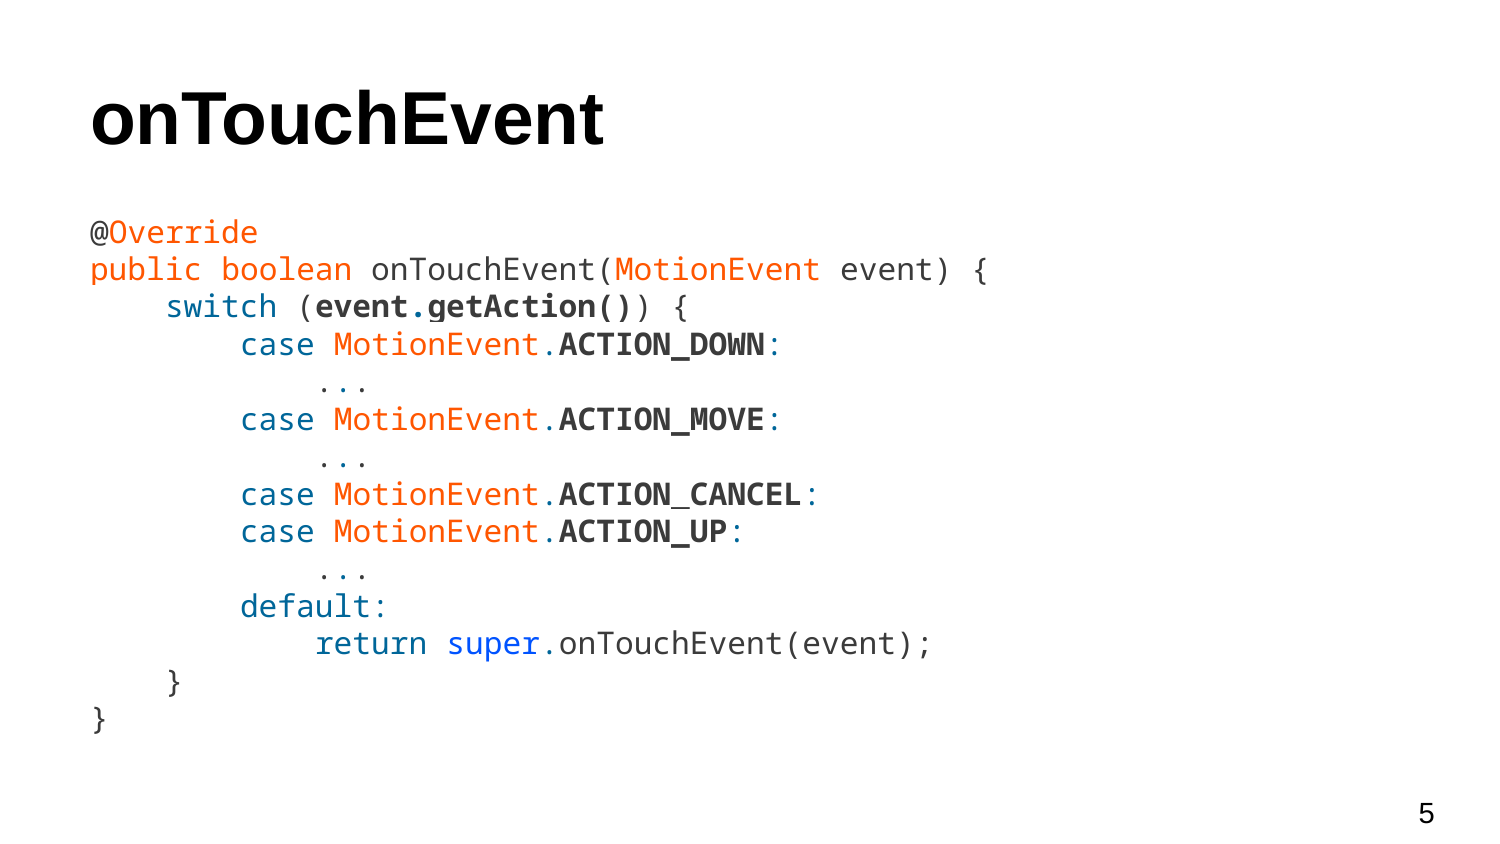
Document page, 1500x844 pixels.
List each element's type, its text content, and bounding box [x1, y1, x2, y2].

title onTouchEvent [75, 33, 1425, 175]
list @Override public boolean onTouchEvent(MotionEvent event) { switch (event.getAction()) { case MotionEvent.ACTION_DOWN: ... case MotionEvent.ACTION_MOVE: ... case MotionEvent.ACTION_CANCEL: case MotionEvent.ACTION_UP: ... default: return super.onTouchEvent(event); } } [75, 196, 1425, 808]
slide_number ‹#› [1403, 779, 1494, 844]
